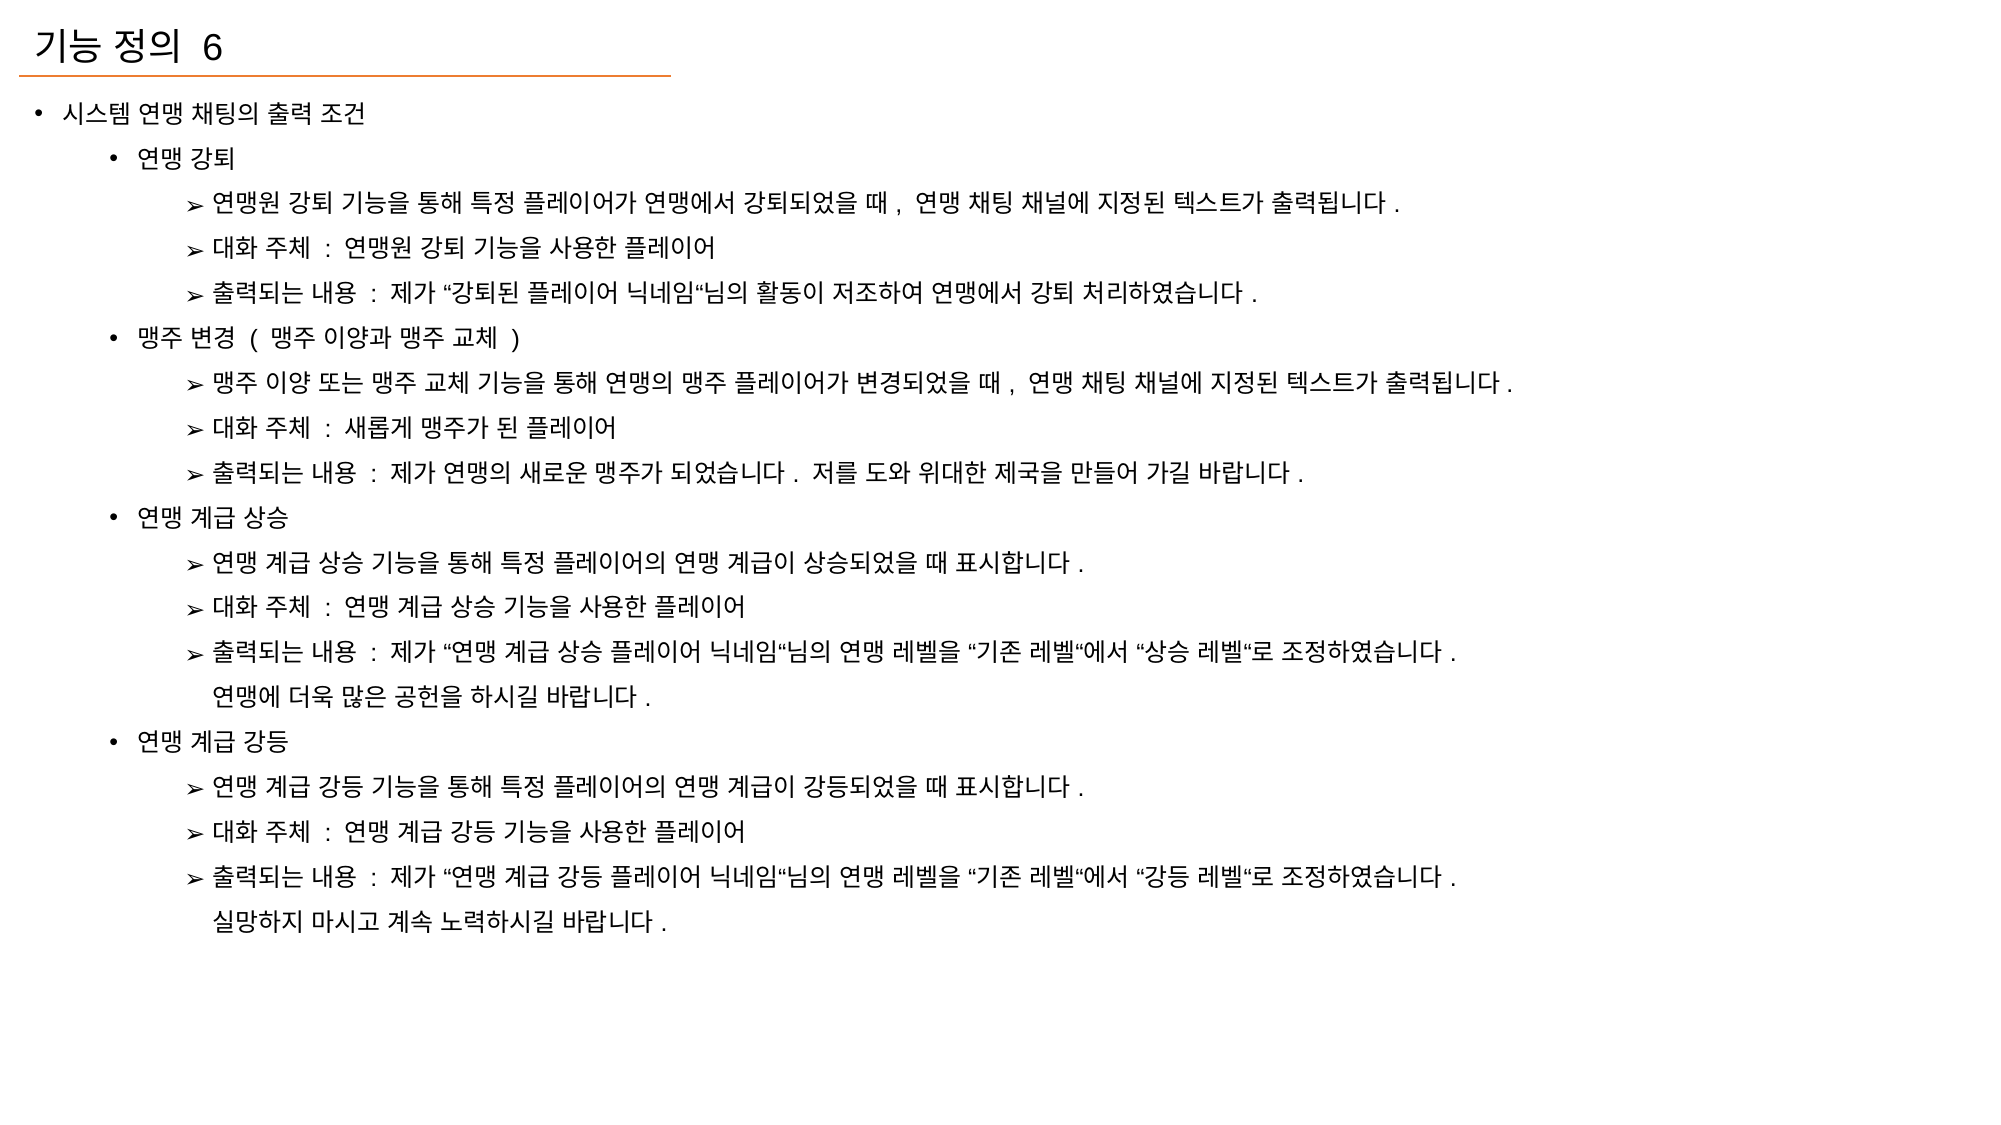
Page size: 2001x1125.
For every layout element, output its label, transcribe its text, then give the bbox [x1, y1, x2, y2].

text_box 시스템 연맹 채팅의 출력 조건 연맹 강퇴 연맹원 강퇴 기능을 통해 특정 플레이어가 연맹에서 강퇴되었을 때, 연맹 채팅 채널에 지정된 텍스트가 출력됩니다. 대화 주체 : 연맹원 강퇴 기능을 사용한 플레이어 출력되는 내용 : 제가 “강퇴된 플레이어 닉네임“님의 활동이 저조하여 연맹에서 강퇴 처리하였습니다. 맹주 변경 ( 맹주 이양과 맹주 교체 ) 맹주 이양 또는 맹주 교체 기능을 통해 연맹의 맹주 플레이어가 변경되었을 때, 연맹 채팅 채널에 지정된 텍스트가 출력됩니다. 대화 주체 : 새롭게 맹주가 된 플레이어 출력되는 내용 : 제가 연맹의 새로운 맹주가 되었습니다. 저를 도와 위대한 제국을 만들어 가길 바랍니다. 연맹 계급 상승 연맹 계급 상승 기능을 통해 특정 플레이어의 연맹 계급이 상승되었을 때 표시합니다. 대화 주체 : 연맹 계급 상승 기능을 사용한 플레이어 출력되는 내용 : 제가 “연맹 계급 상승 플레이어 닉네임“님의 연맹 레벨을 “기존 레벨“에서 “상승 레벨“로 조정하였습니다. 연맹에 더욱 많은 공헌을 하시길 바랍니다. 연맹 계급 강등 연맹 계급 강등 기능을 통해 특정 플레이어의 연맹 계급이 강등되었을 때 표시합니다. 대화 주체 : 연맹 계급 강등 기능을 사용한 플레이어 출력되는 내용 : 제가 “연맹 계급 강등 플레이어 닉네임“님의 연맹 레벨을 “기존 레벨“에서 “강등 레벨“로 조정하였습니다. 실망하지 마시고 계속 노력하시길 바랍니다. [19, 75, 1655, 955]
text_box 기능 정의 6 [19, 15, 249, 75]
